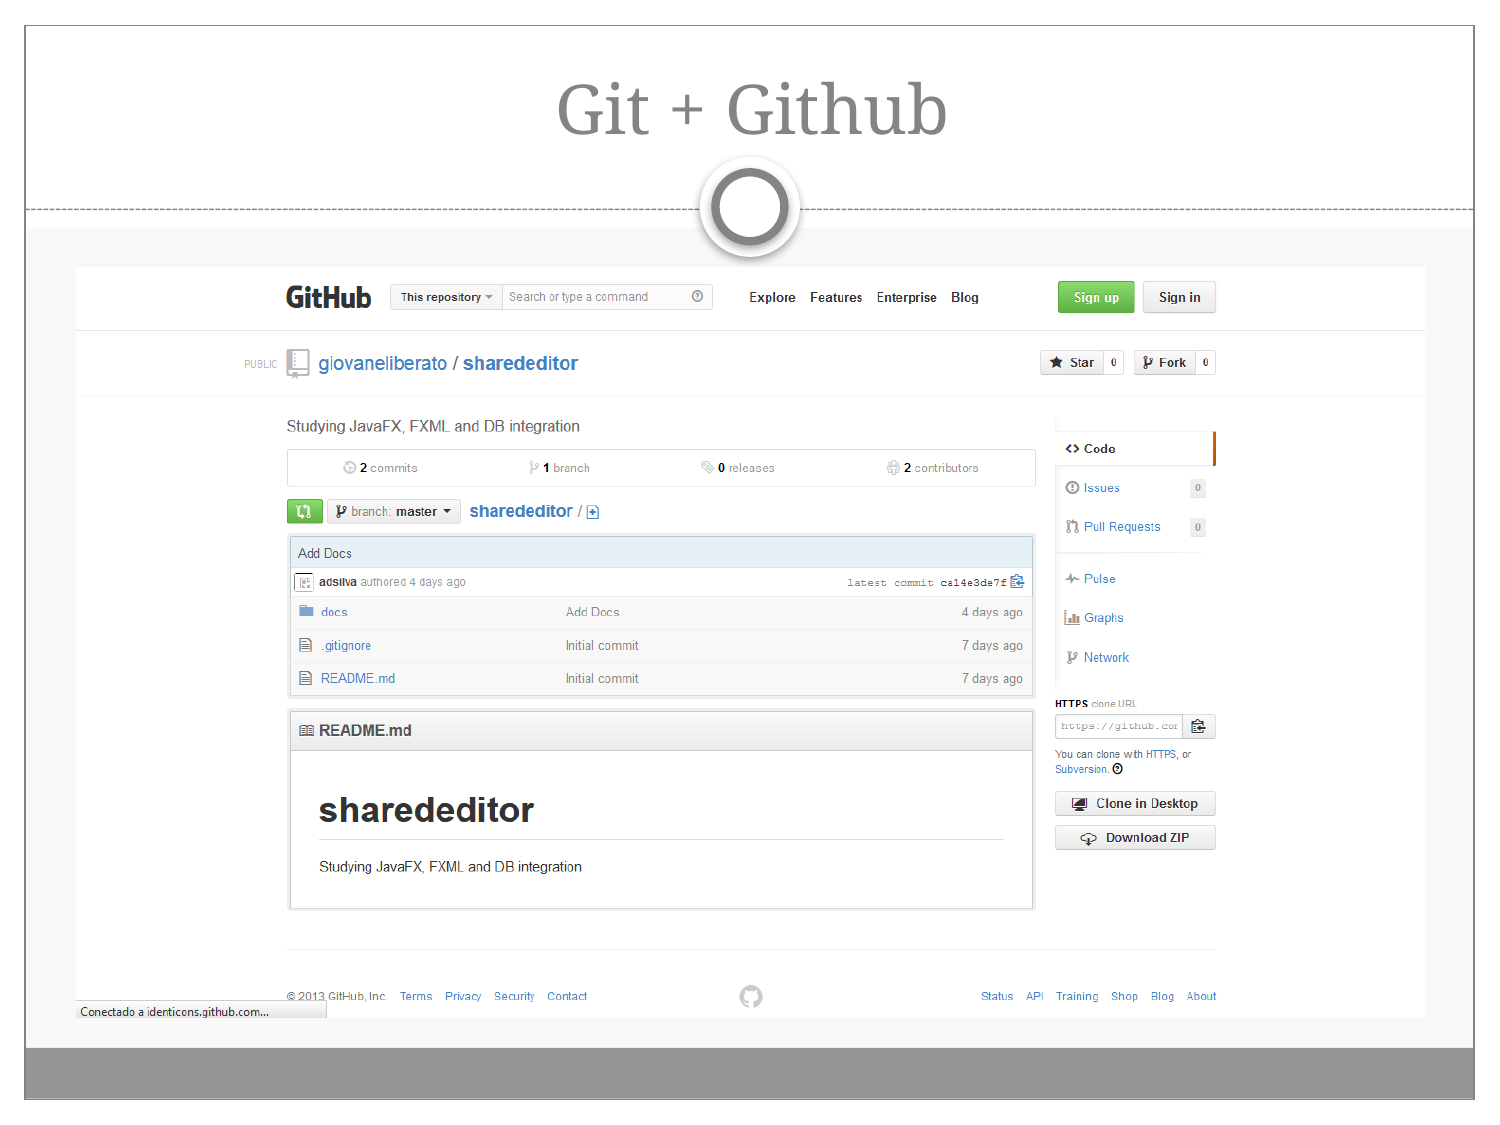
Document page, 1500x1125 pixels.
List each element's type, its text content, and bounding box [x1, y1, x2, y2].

title Git + Github [53, 30, 1454, 156]
picture [76, 266, 1426, 1018]
